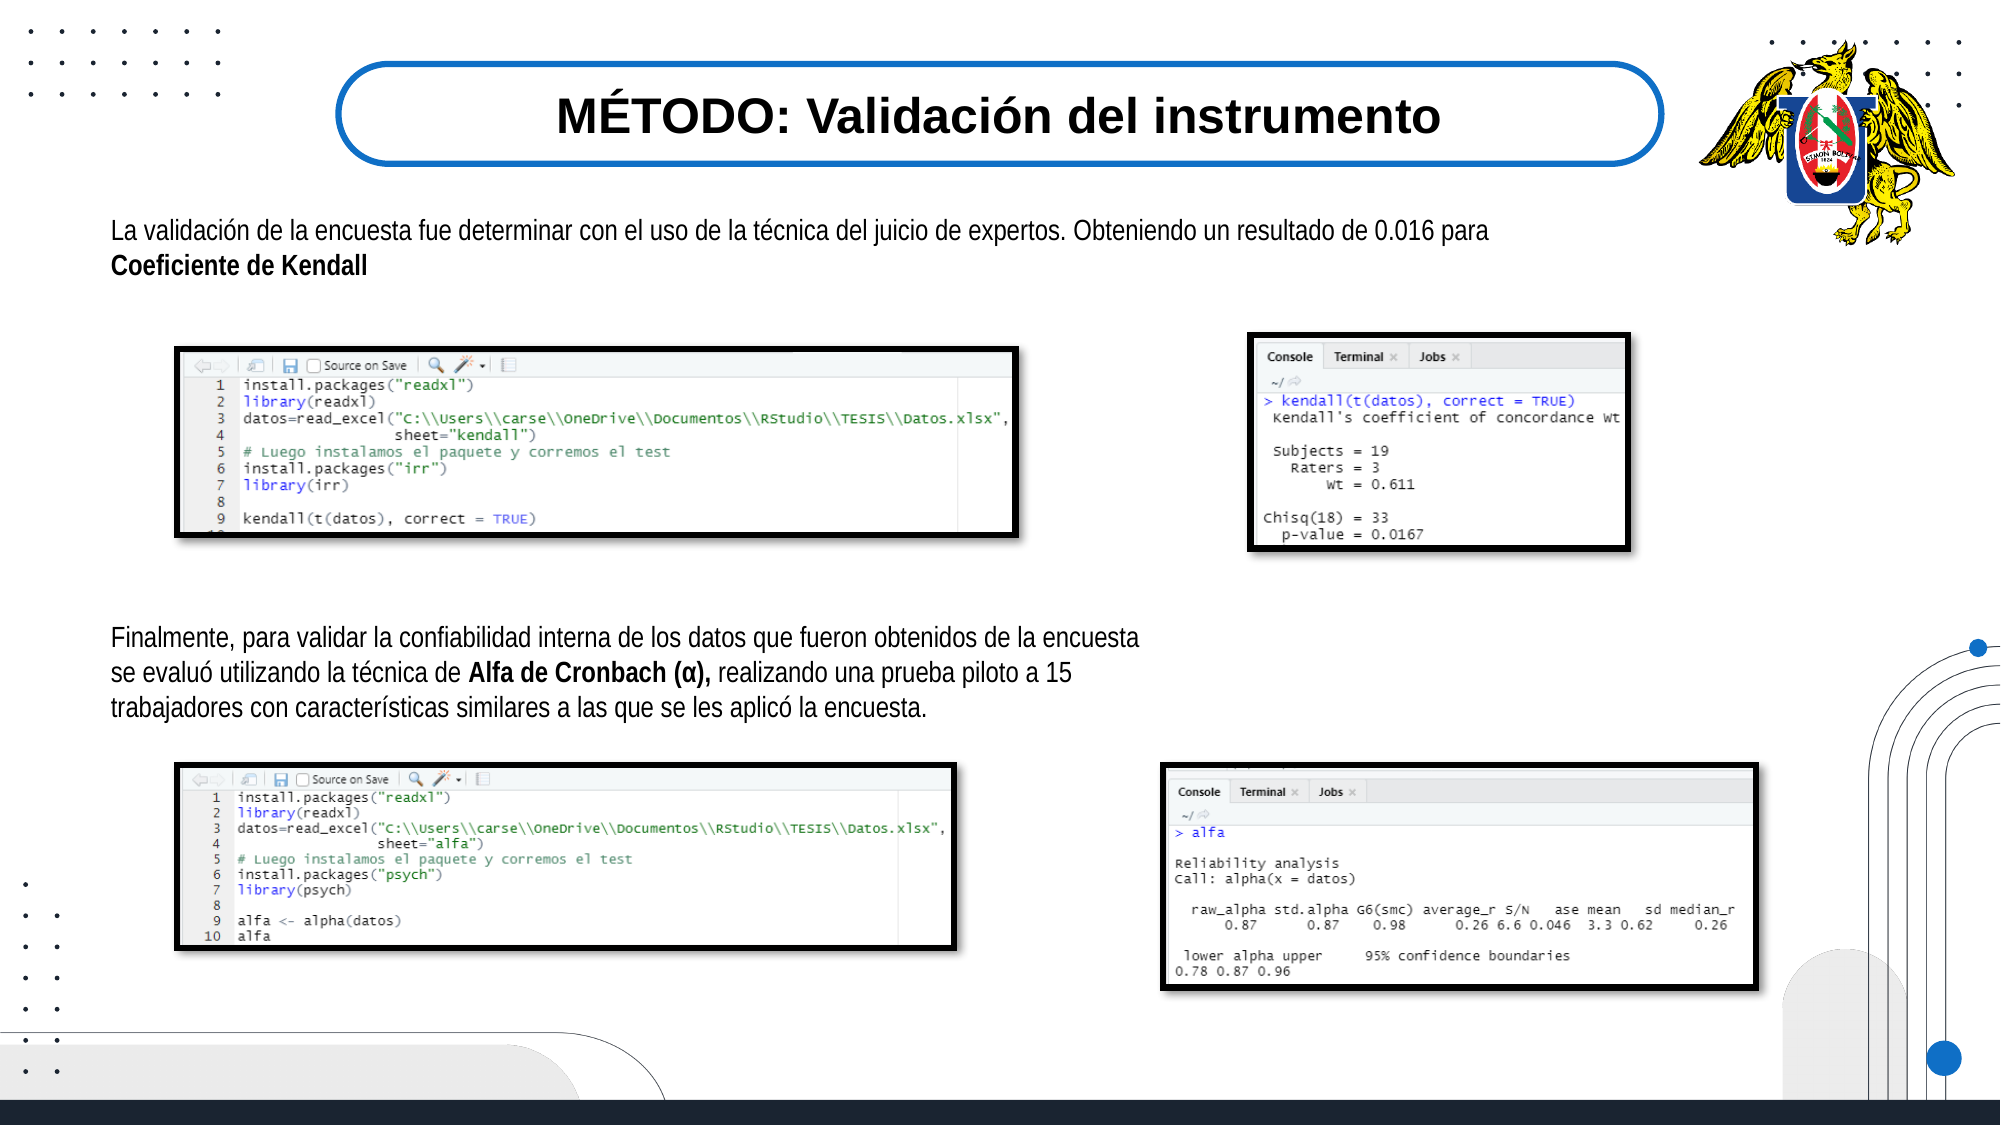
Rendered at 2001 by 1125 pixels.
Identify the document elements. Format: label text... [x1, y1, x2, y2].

text_box Finalmente, para validar la confiabilidad interna de los datos que fueron obtenidos de la encuesta se evaluó utilizando la técnica de Alfa de Cronbach (α), realizando una prueba piloto a 15 trabajadores con características similares a las que se les aplicó la encuesta. [96, 610, 1173, 731]
picture [1253, 338, 1625, 546]
picture [1782, 646, 2001, 1125]
picture [1, 1033, 668, 1099]
picture [1166, 768, 1753, 985]
picture [180, 351, 1013, 532]
picture [1685, 35, 1958, 253]
picture [180, 768, 952, 945]
text_box MÉTODO: Validación del instrumento [337, 62, 1663, 165]
text_box La validación de la encuesta fue determinar con el uso de la técnica del juicio de expertos. Obteniendo un resultado de 0.016 para Coeficiente de Kendall [96, 204, 1753, 289]
